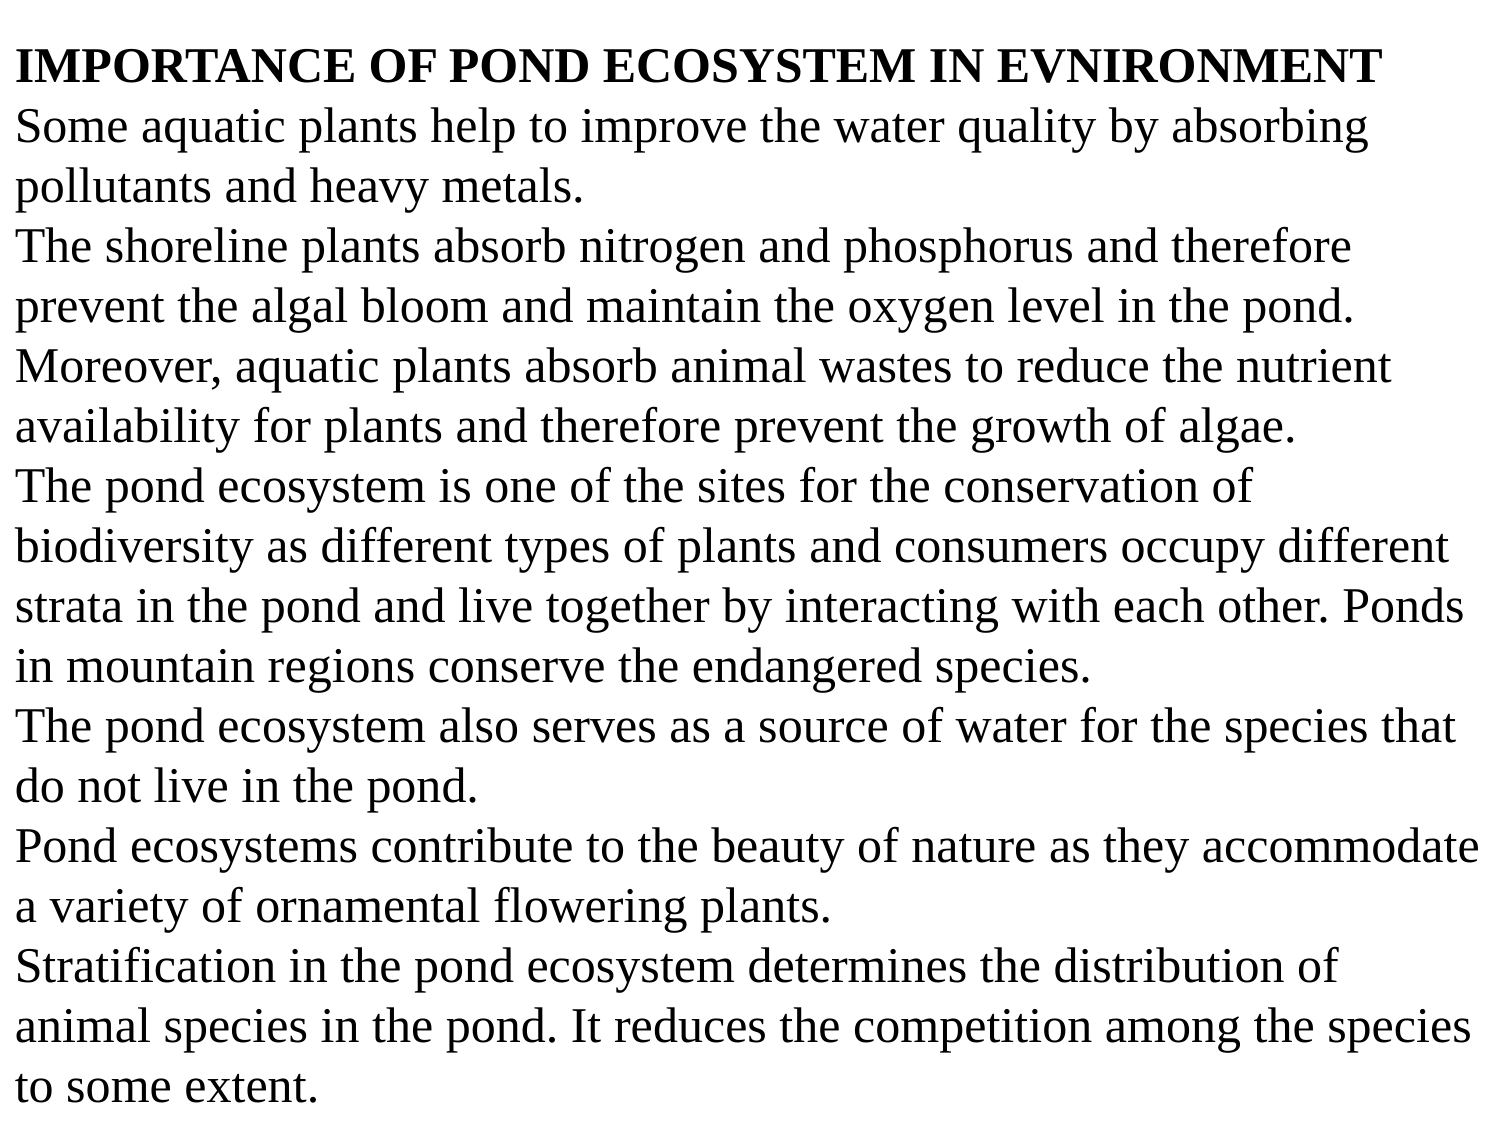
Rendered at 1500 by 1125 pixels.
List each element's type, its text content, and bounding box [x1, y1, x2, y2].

text_box IMPORTANCE OF POND ECOSYSTEM IN EVNIRONMENT Some aquatic plants help to improve the water quality by absorbing pollutants and heavy metals. The shoreline plants absorb nitrogen and phosphorus and therefore prevent the algal bloom and maintain the oxygen level in the pond. Moreover, aquatic plants absorb animal wastes to reduce the nutrient availability for plants and therefore prevent the growth of algae. The pond ecosystem is one of the sites for the conservation of biodiversity as different types of plants and consumers occupy different strata in the pond and live together by interacting with each other. Ponds in mountain regions conserve the endangered species. The pond ecosystem also serves as a source of water for the species that do not live in the pond. Pond ecosystems contribute to the beauty of nature as they accommodate a variety of ornamental flowering plants. Stratification in the pond ecosystem determines the distribution of animal species in the pond. It reduces the competition among the species to some extent. [0, 24, 1500, 1125]
